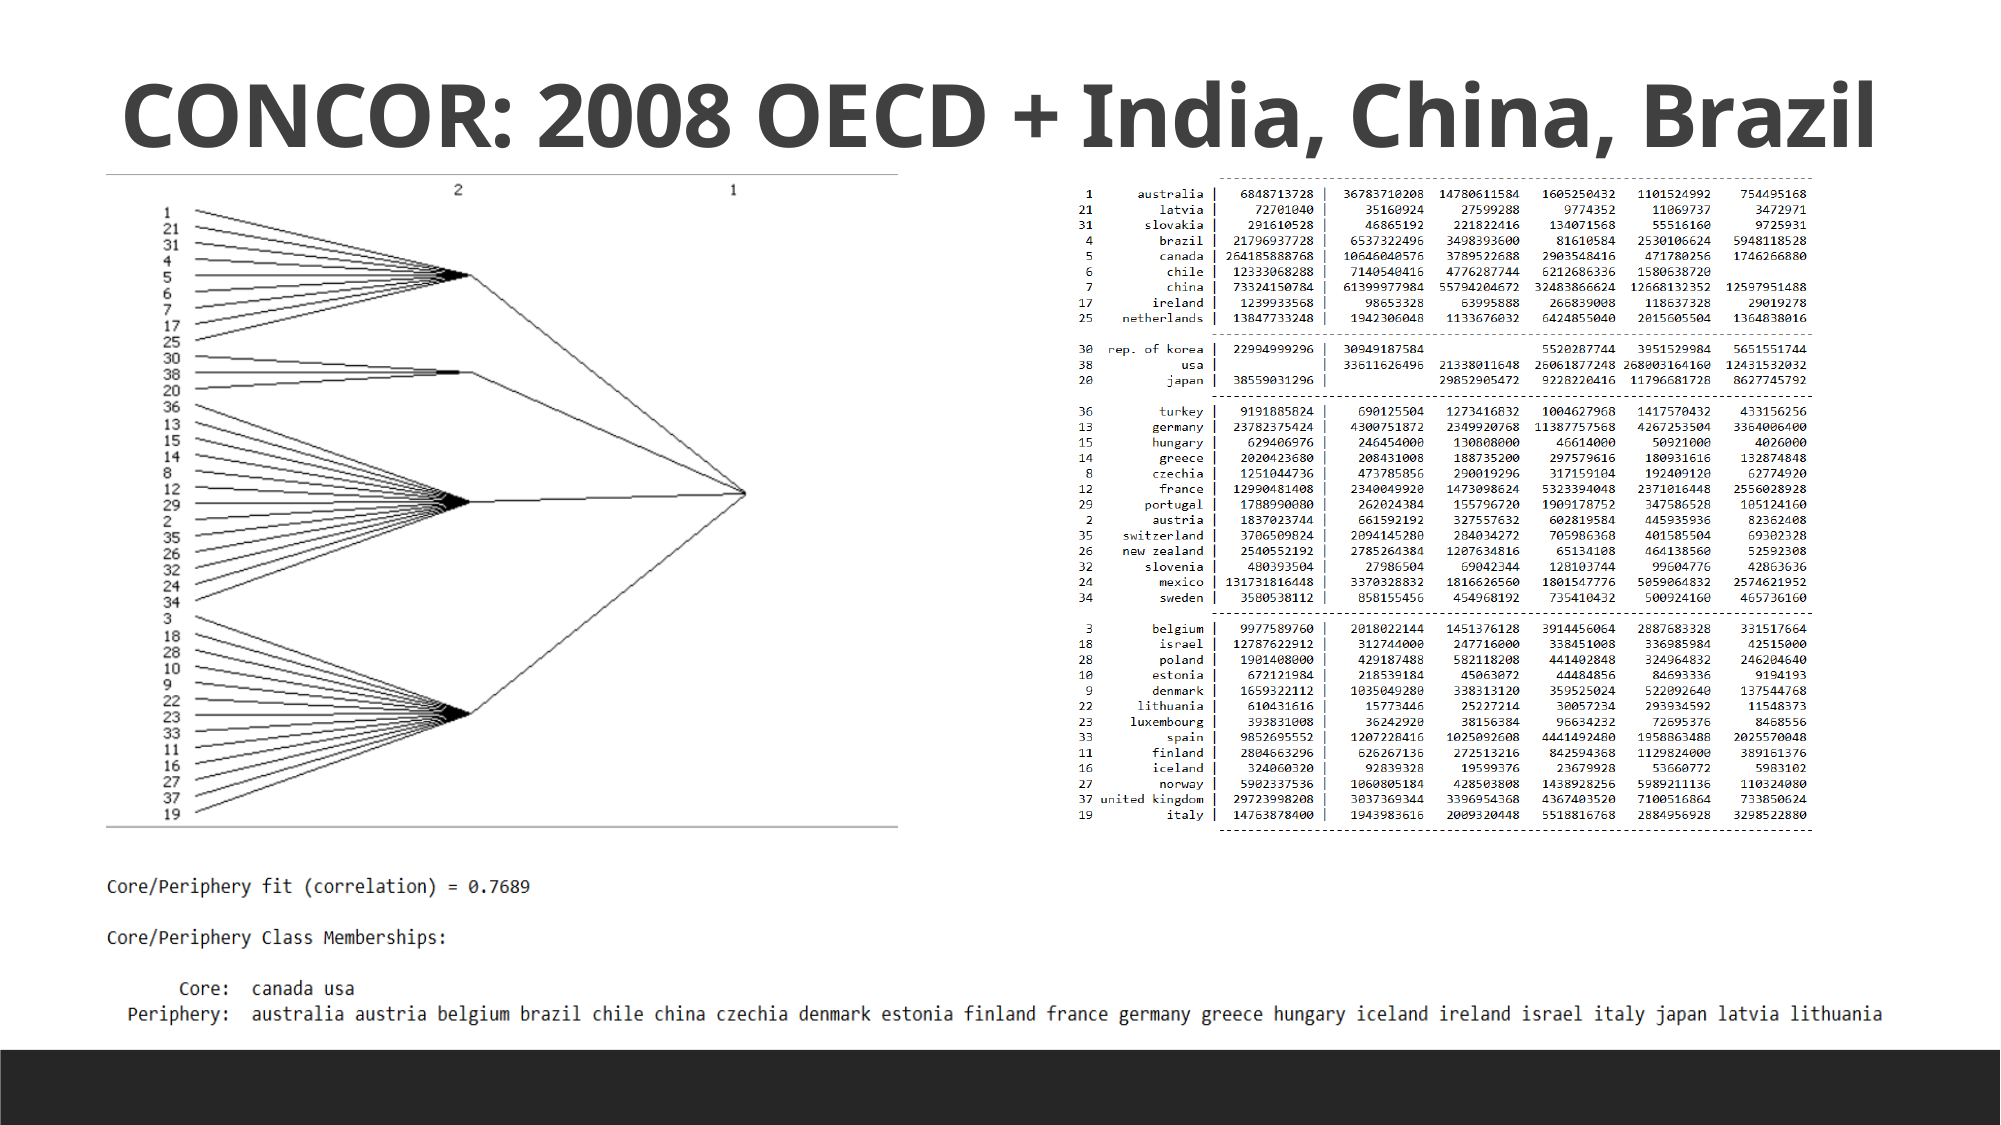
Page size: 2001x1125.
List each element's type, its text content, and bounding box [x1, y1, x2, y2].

text_box CONCOR: 2008 OECD + India, China, Brazil [0, 0, 2000, 238]
picture [106, 173, 899, 829]
picture [106, 160, 1893, 1046]
